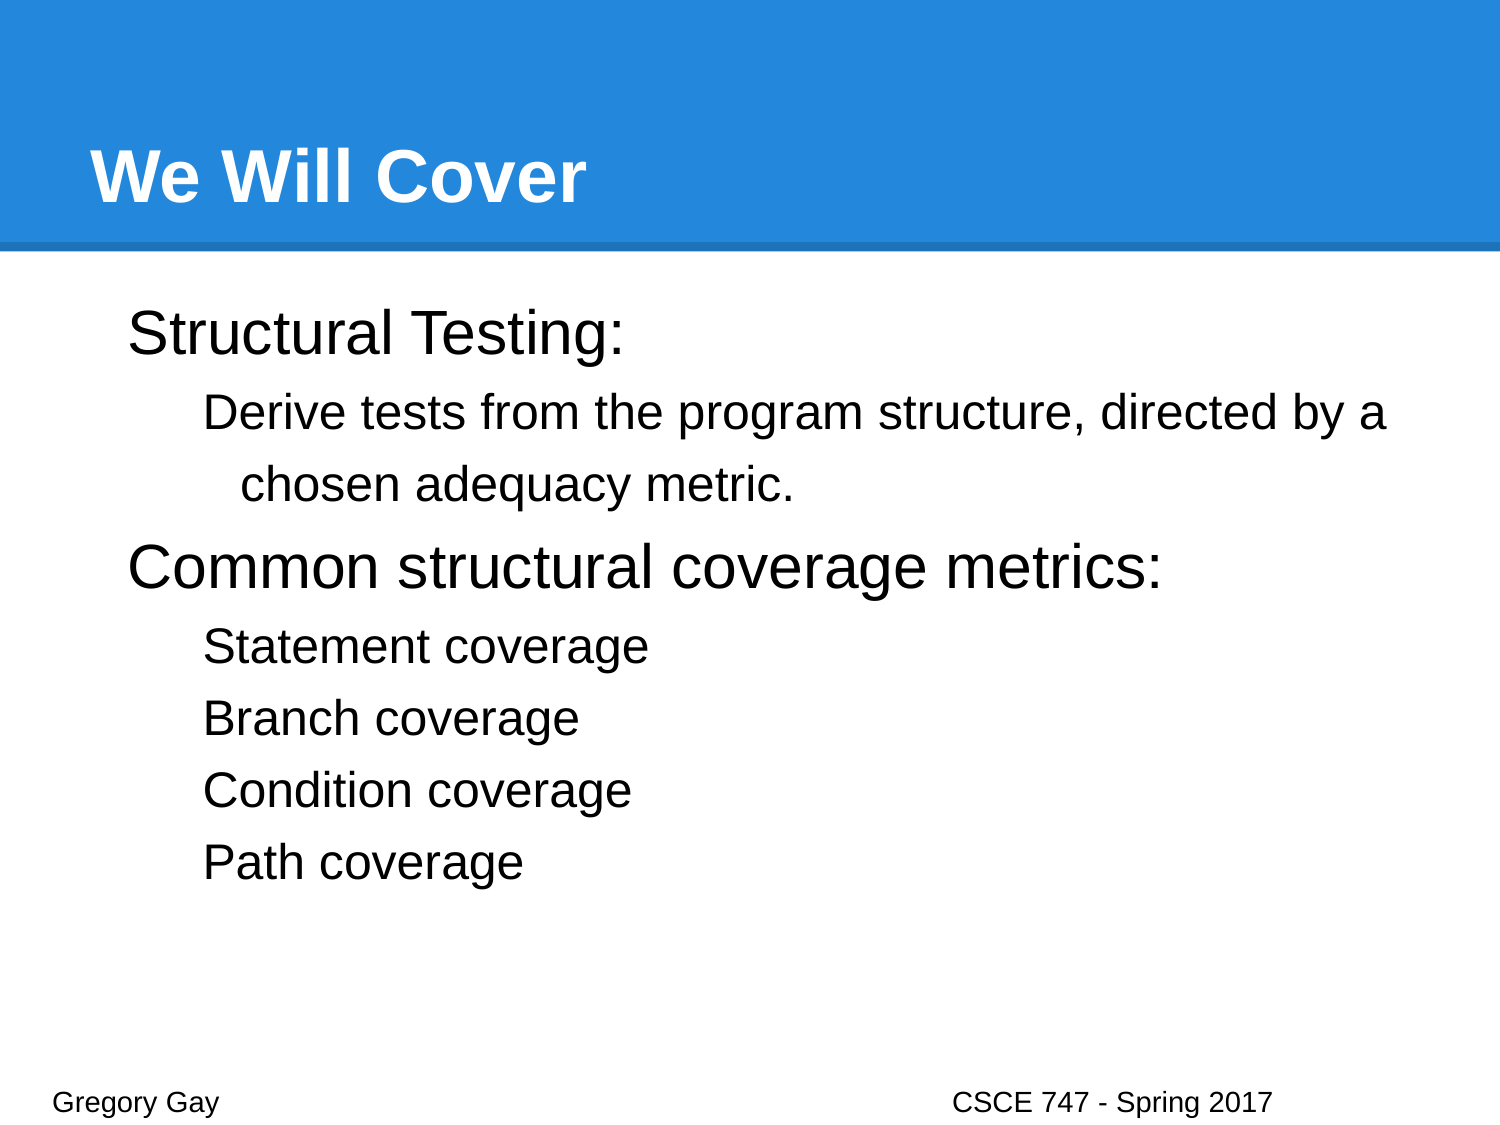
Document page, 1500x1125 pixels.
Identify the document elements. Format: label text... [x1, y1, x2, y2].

text_box Gregory Gay CSCE 747 - Spring 2017 7 [37, 1068, 1463, 1114]
list Structural Testing: Derive tests from the program structure, directed by a chosen adequacy metric. Common structural coverage metrics: Statement coverage Branch coverage Condition coverage Path coverage [75, 262, 1425, 1068]
title We Will Cover [75, 45, 1425, 233]
